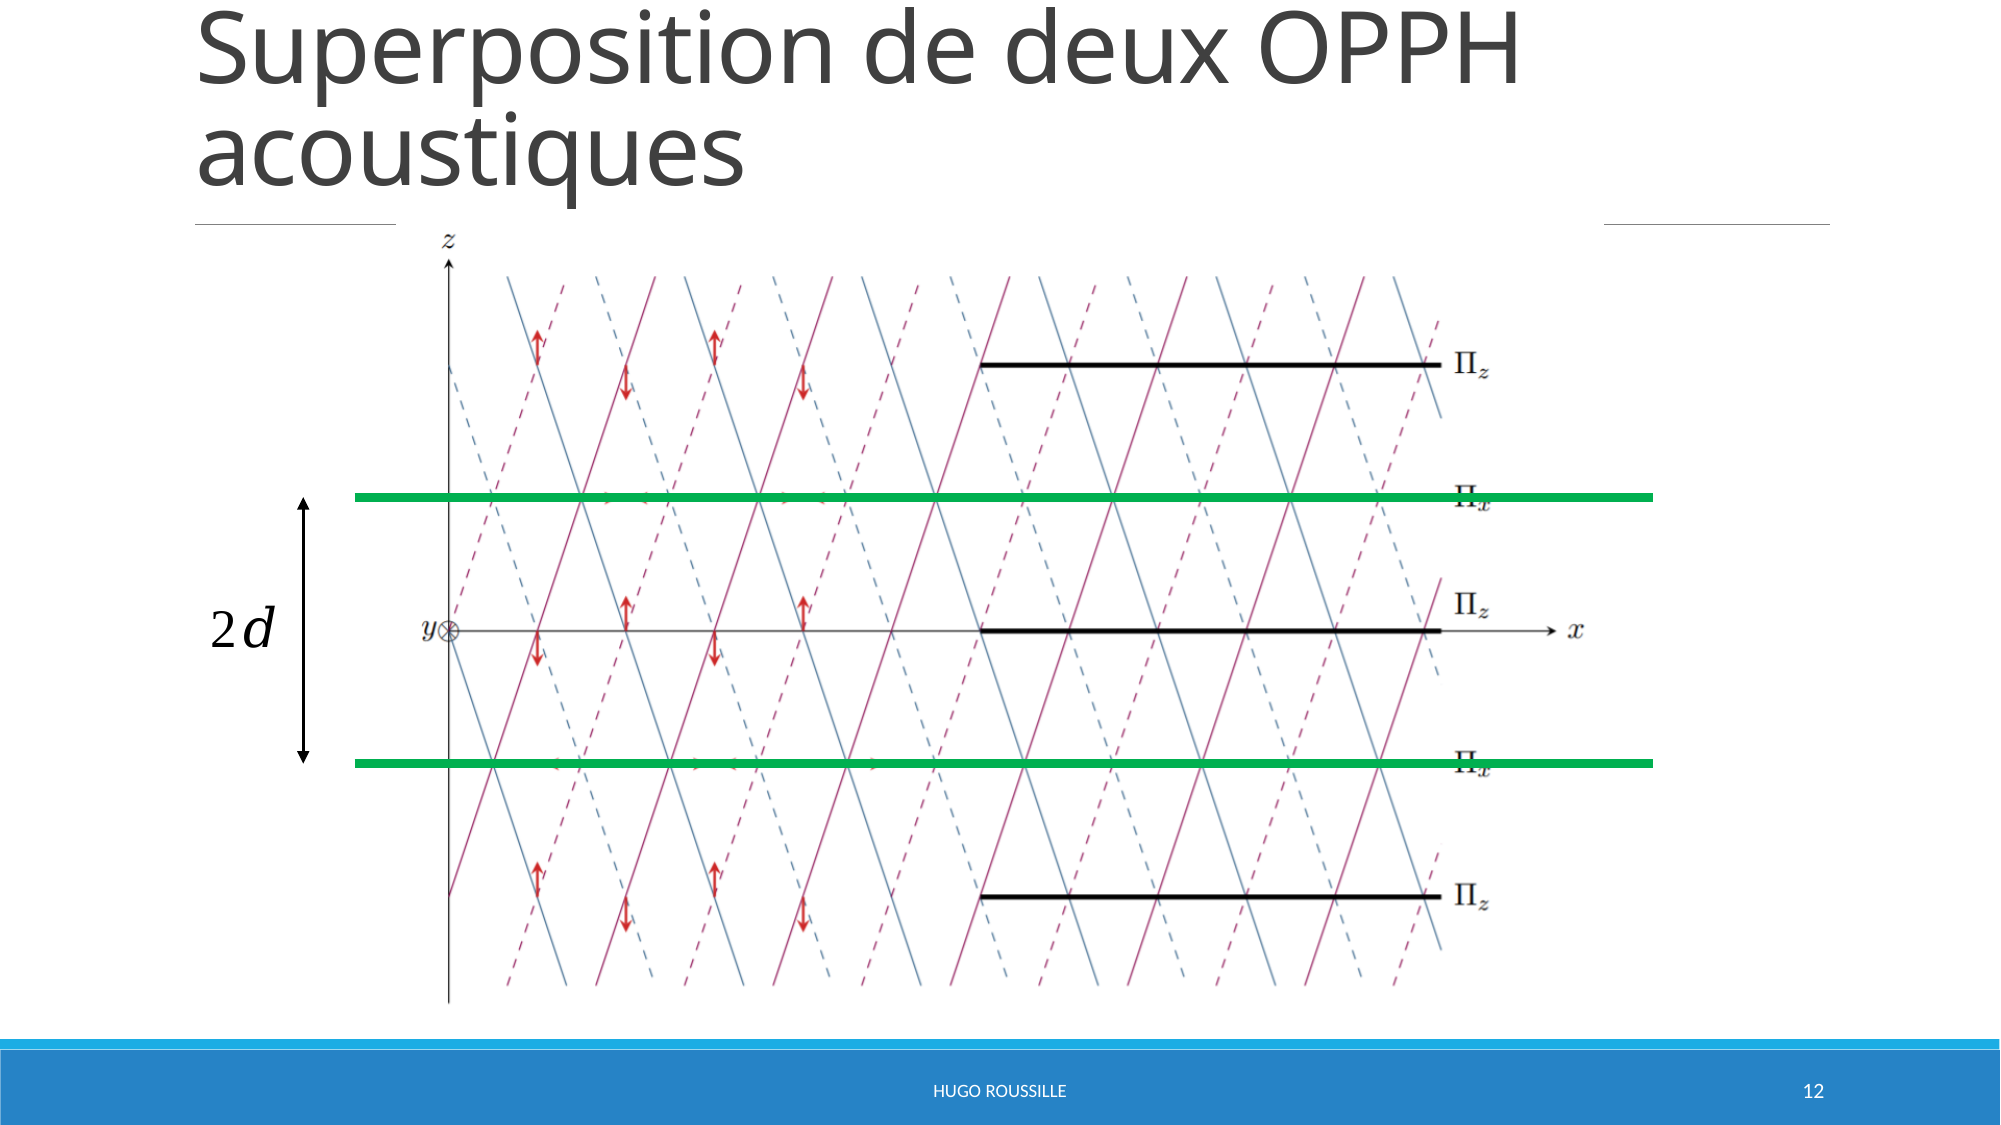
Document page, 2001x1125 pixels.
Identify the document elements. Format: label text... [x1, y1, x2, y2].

title Superposition de deux OPPH acoustiques [180, 47, 1830, 214]
footer HUGO ROUSSILLE [604, 1059, 1396, 1120]
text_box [354, 221, 1654, 1018]
slide_number 12 [1624, 1059, 1840, 1120]
